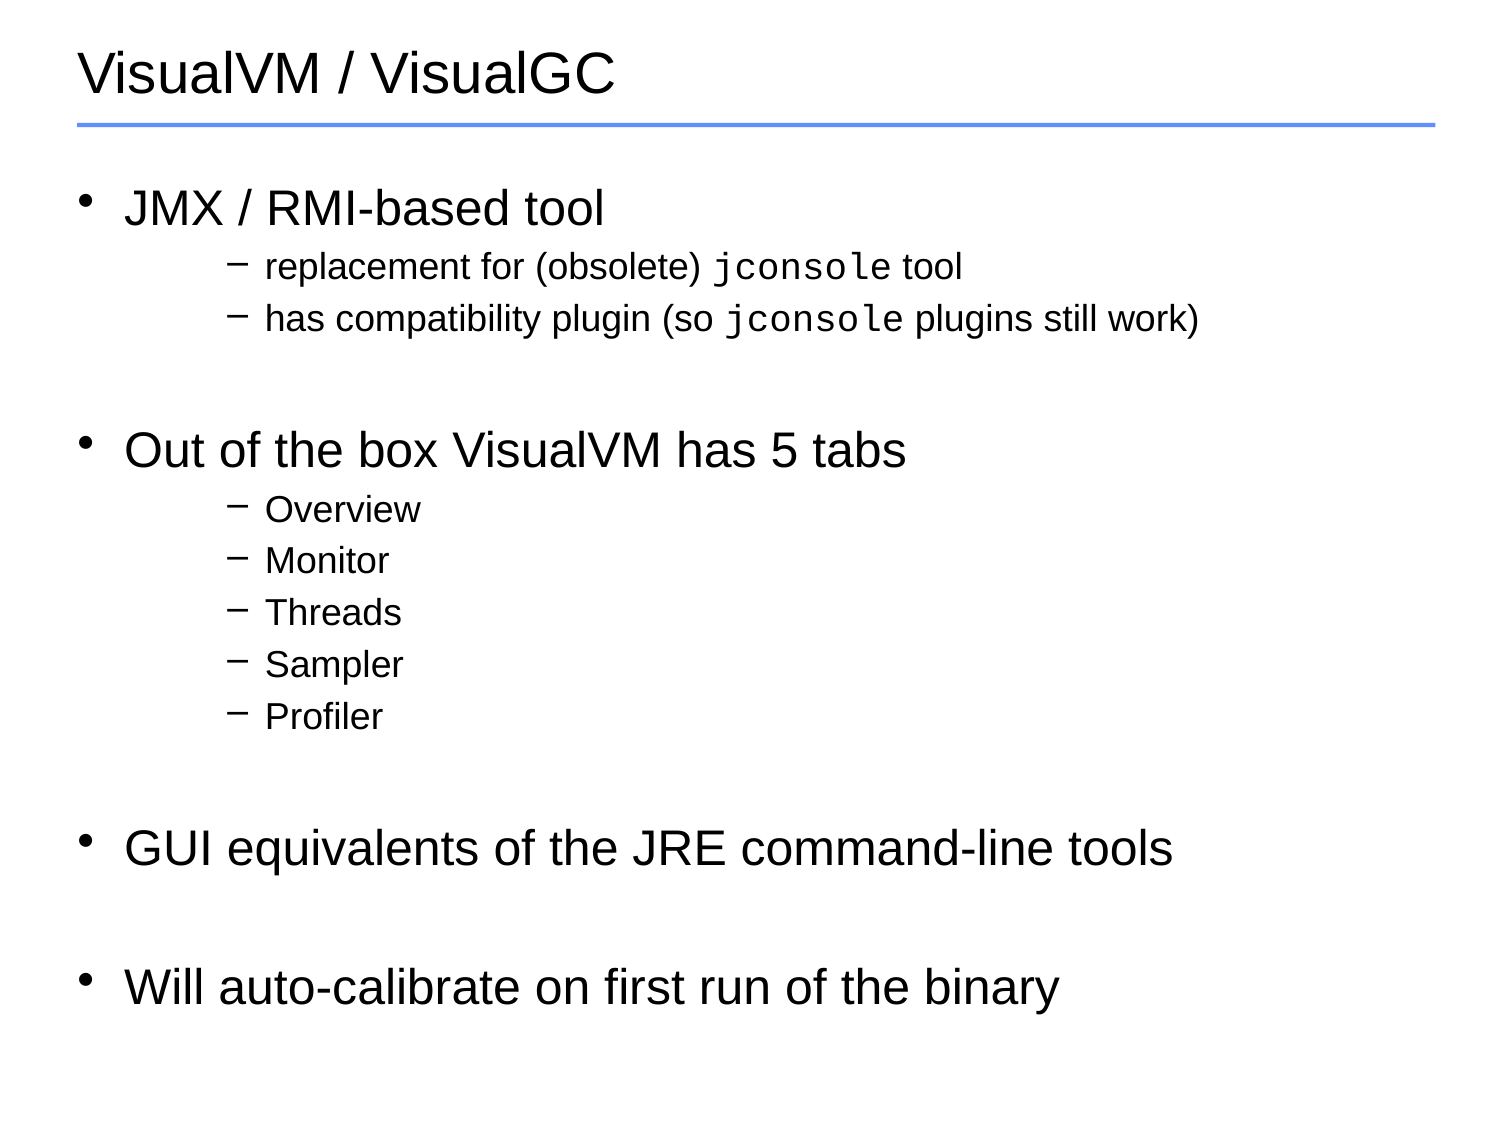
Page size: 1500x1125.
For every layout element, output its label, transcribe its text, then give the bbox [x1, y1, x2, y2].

title VisualVM / VisualGC [62, 37, 1438, 113]
list JMX / RMI-based tool replacement for (obsolete) jconsole tool has compatibility plugin (so jconsole plugins still work) Out of the box VisualVM has 5 tabs Overview Monitor Threads Sampler Profiler GUI equivalents of the JRE command-line tools Will auto-calibrate on first run of the binary [62, 174, 1438, 1100]
